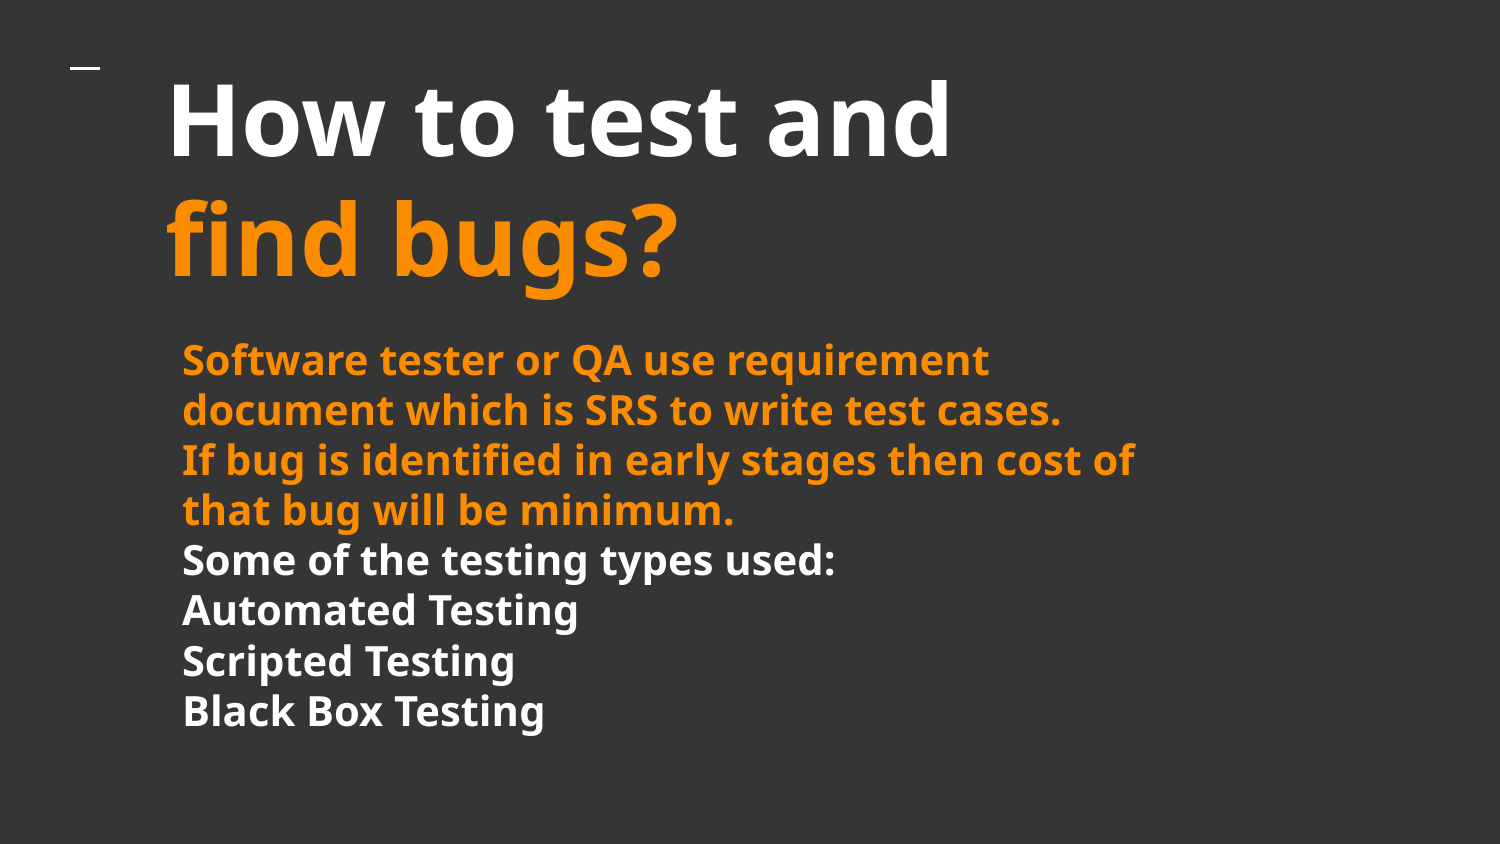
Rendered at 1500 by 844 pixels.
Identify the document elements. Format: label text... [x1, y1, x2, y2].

title How to test and find bugs? Software tester or QA use requirement document which is SRS to write test cases. If bug is identified in early stages then cost of that bug will be minimum. Some of the testing types used: Automated Testing Scripted Testing Black Box Testing [150, 41, 1175, 762]
